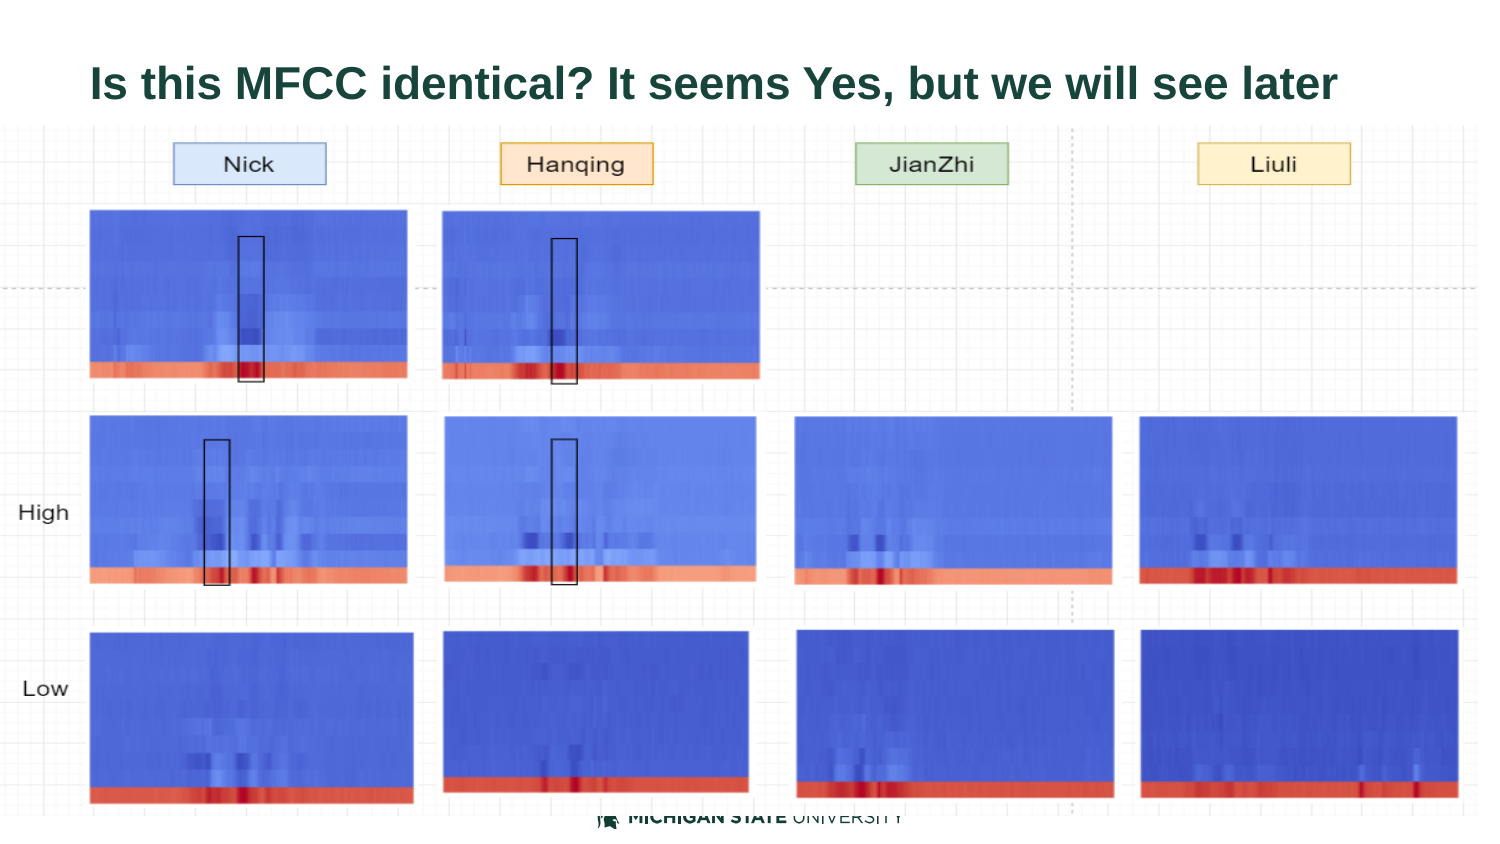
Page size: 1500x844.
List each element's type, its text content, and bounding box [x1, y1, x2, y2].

title Is this MFCC identical? It seems Yes, but we will see later [75, 46, 1490, 154]
picture [0, 125, 1478, 816]
